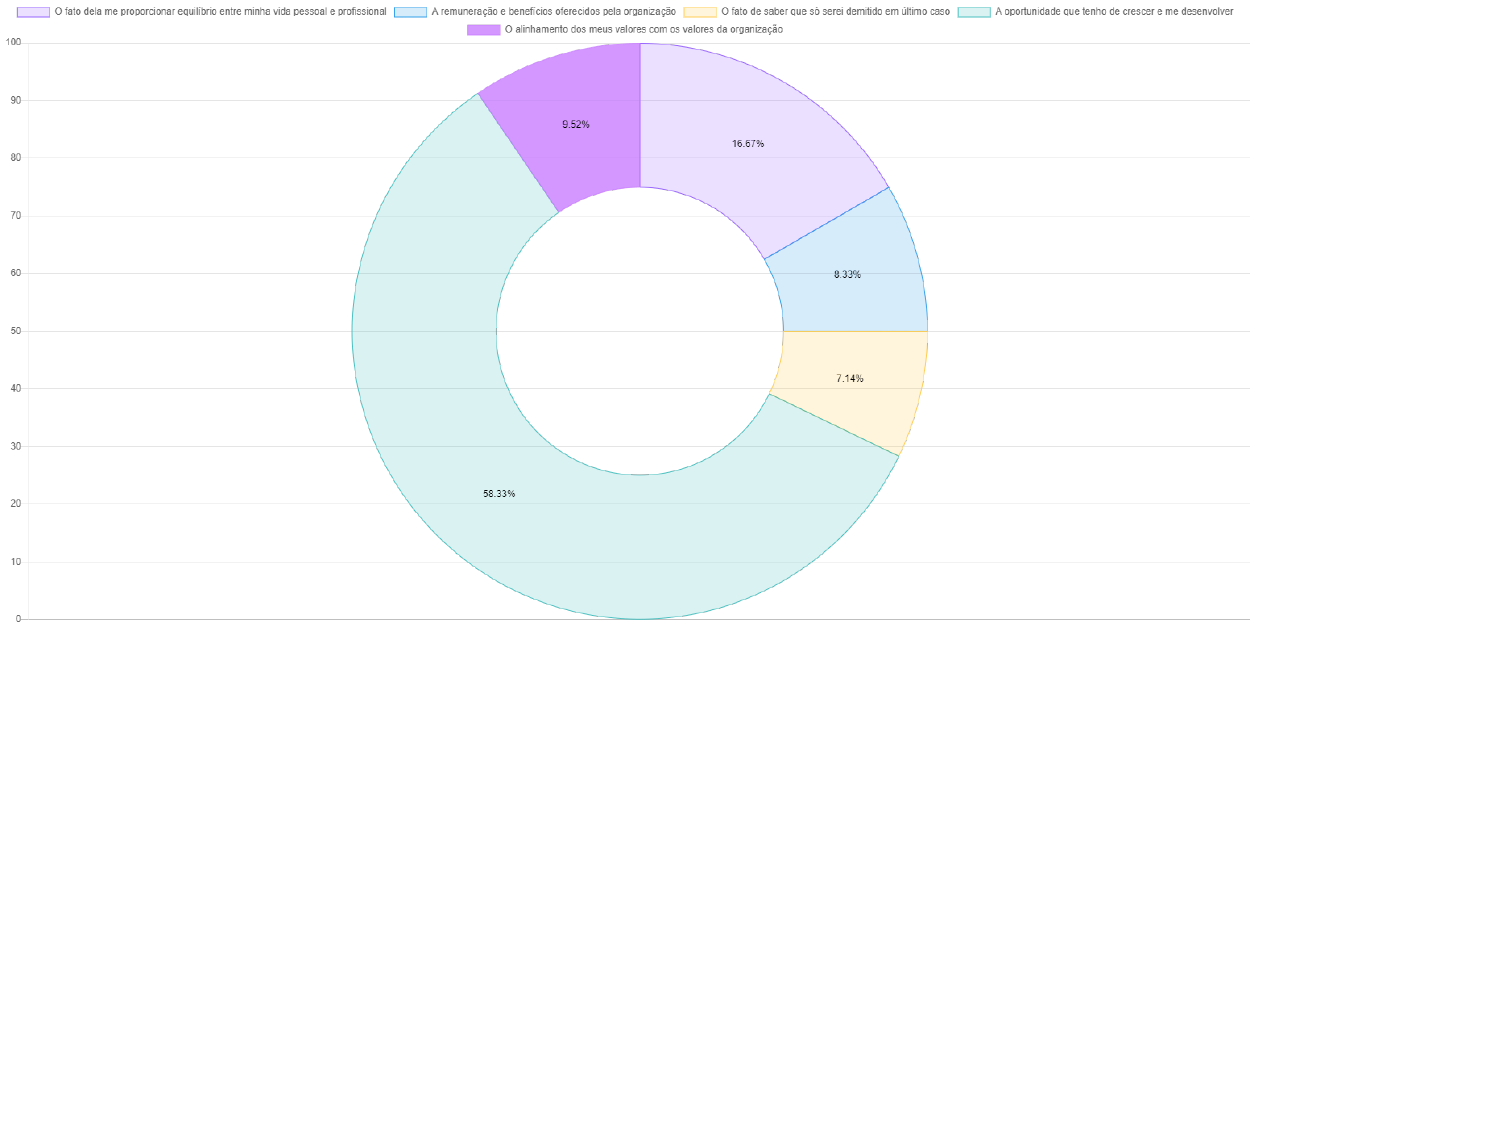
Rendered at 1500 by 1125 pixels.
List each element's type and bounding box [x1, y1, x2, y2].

picture [0, 0, 1251, 626]
